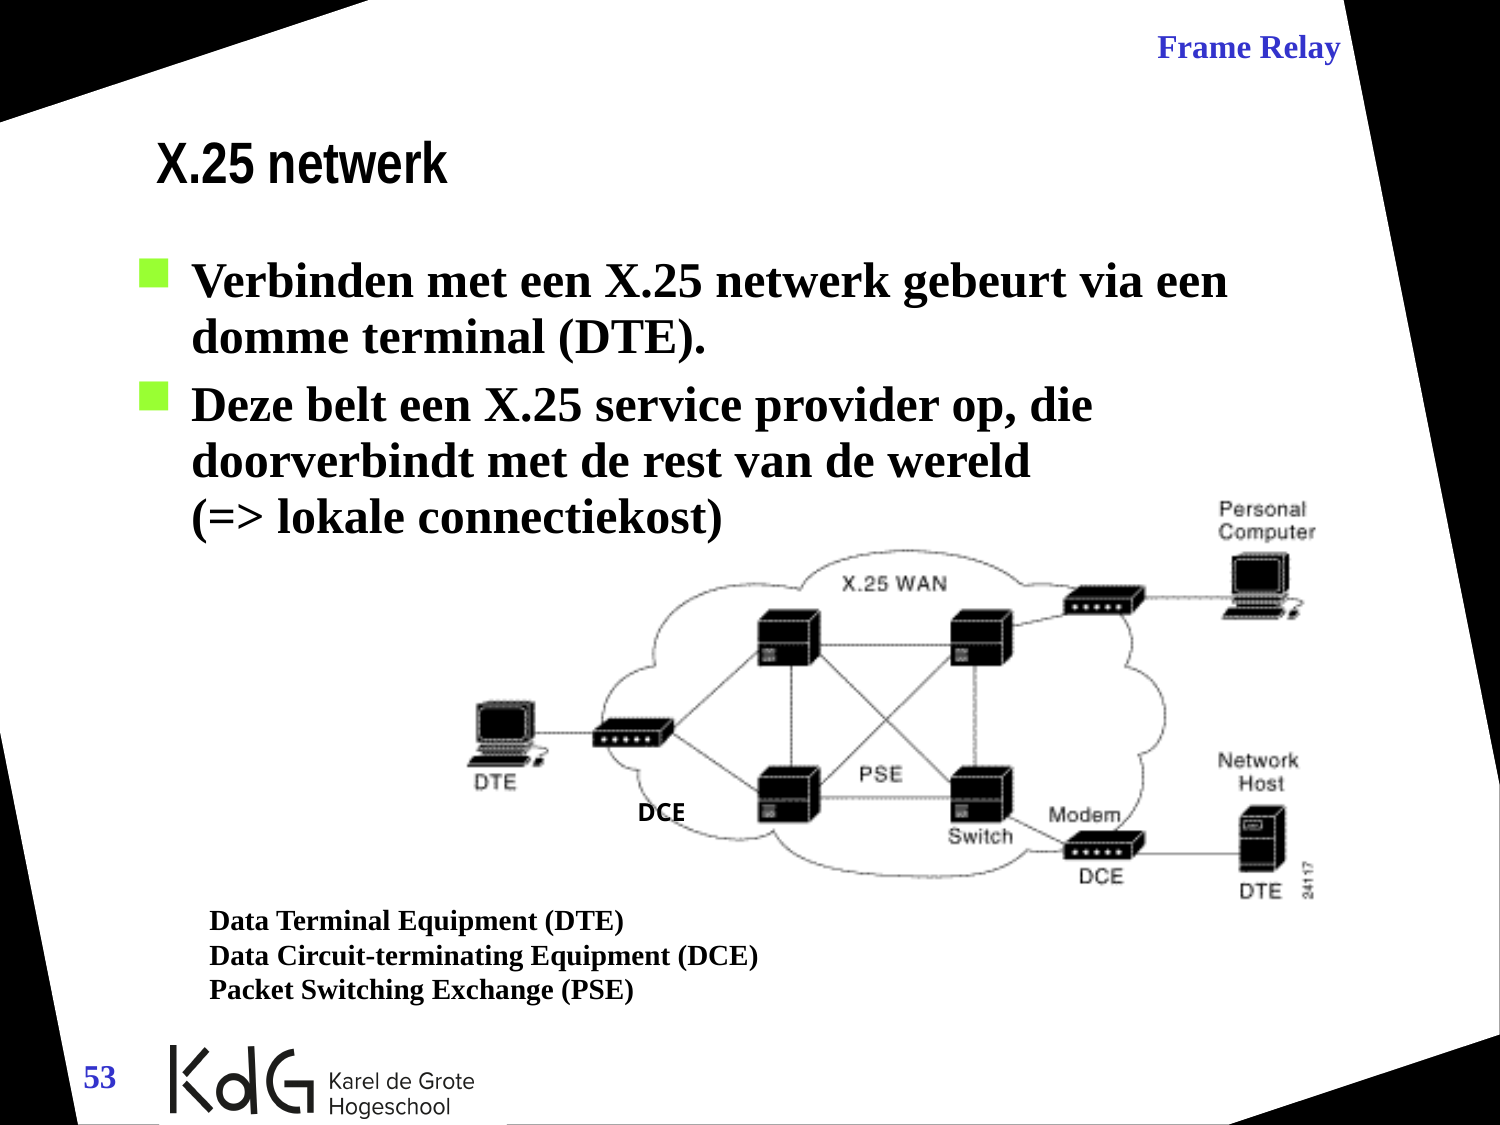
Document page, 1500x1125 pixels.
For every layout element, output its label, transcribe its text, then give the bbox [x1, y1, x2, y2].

text_box Verbinden met een X.25 netwerk gebeurt via een domme terminal (DTE). Deze belt een X.25 service provider op, die doorverbindt met de rest van de wereld (=> lokale connectiekost) [135, 249, 1388, 1026]
text_box Data Terminal Equipment (DTE) Data Circuit-terminating Equipment (DCE) Packet Switching Exchange (PSE) [194, 893, 945, 1014]
picture [170, 1045, 474, 1119]
picture [448, 438, 1371, 928]
text_box Frame Relay [1053, 26, 1342, 88]
text_box X.25 netwerk [141, 112, 1417, 213]
